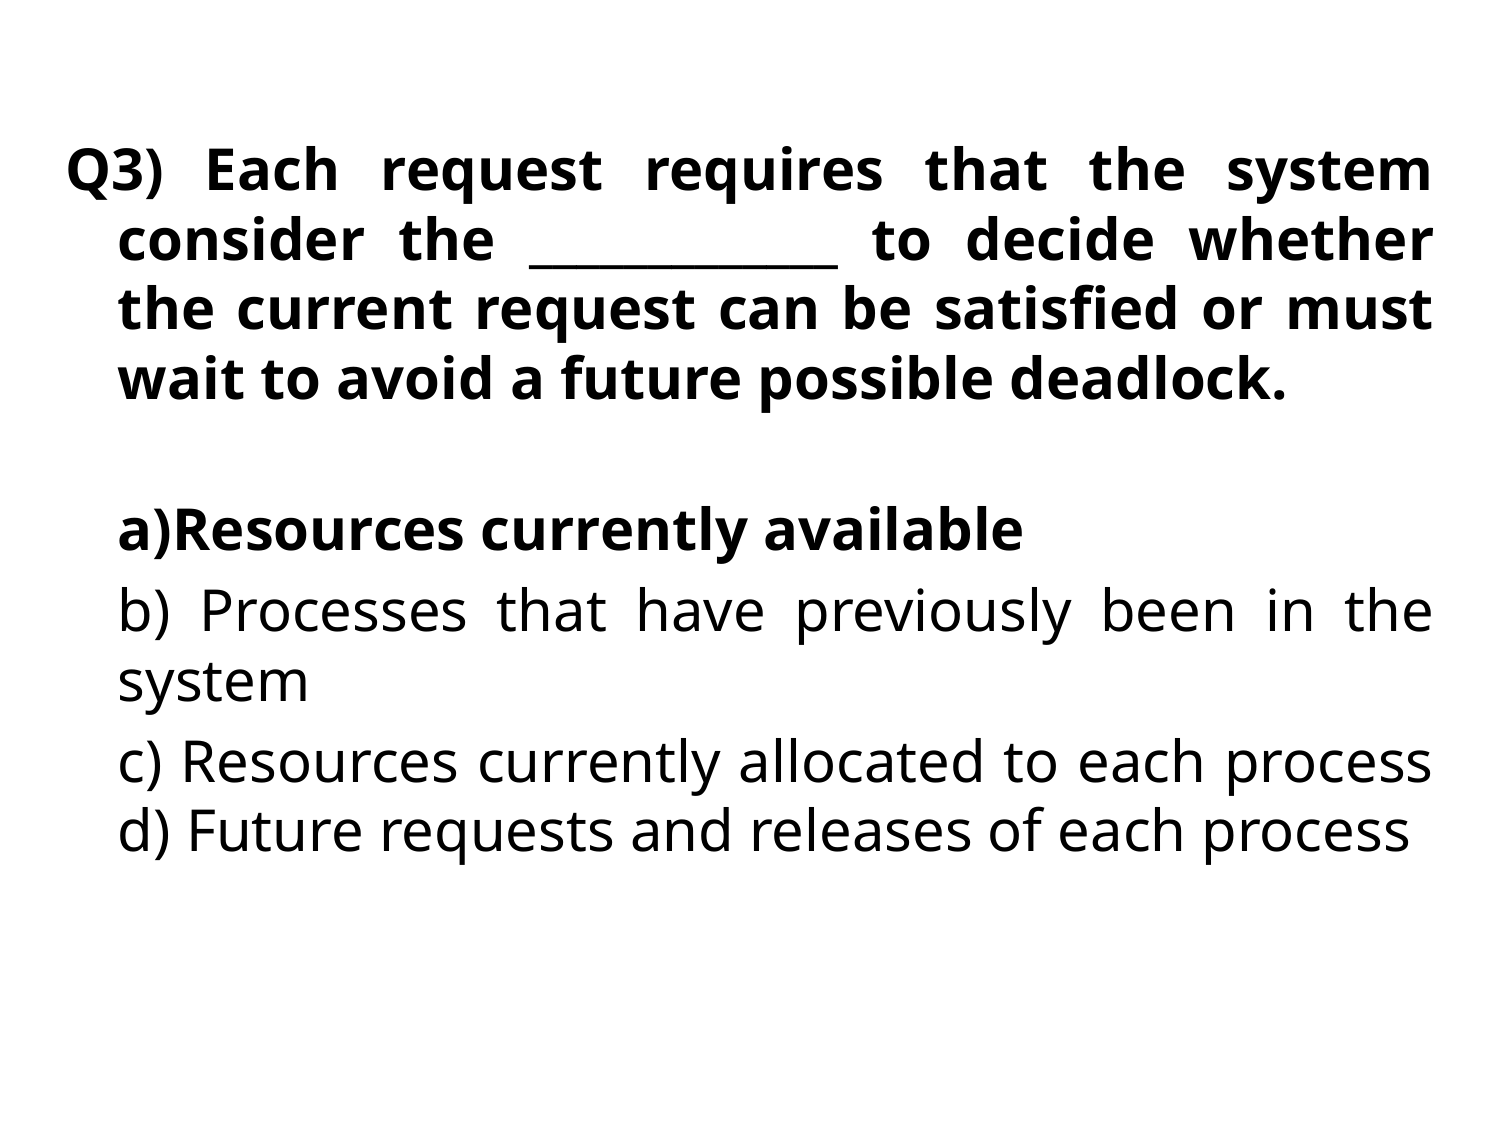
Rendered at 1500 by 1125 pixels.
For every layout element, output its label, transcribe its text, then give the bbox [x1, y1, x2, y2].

list Q3) Each request requires that the system consider the _____________ to decide whether the current request can be satisfied or must wait to avoid a future possible deadlock. a)Resources currently available b) Processes that have previously been in the system c) Resources currently allocated to each process d) Future requests and releases of each process [50, 125, 1450, 1005]
